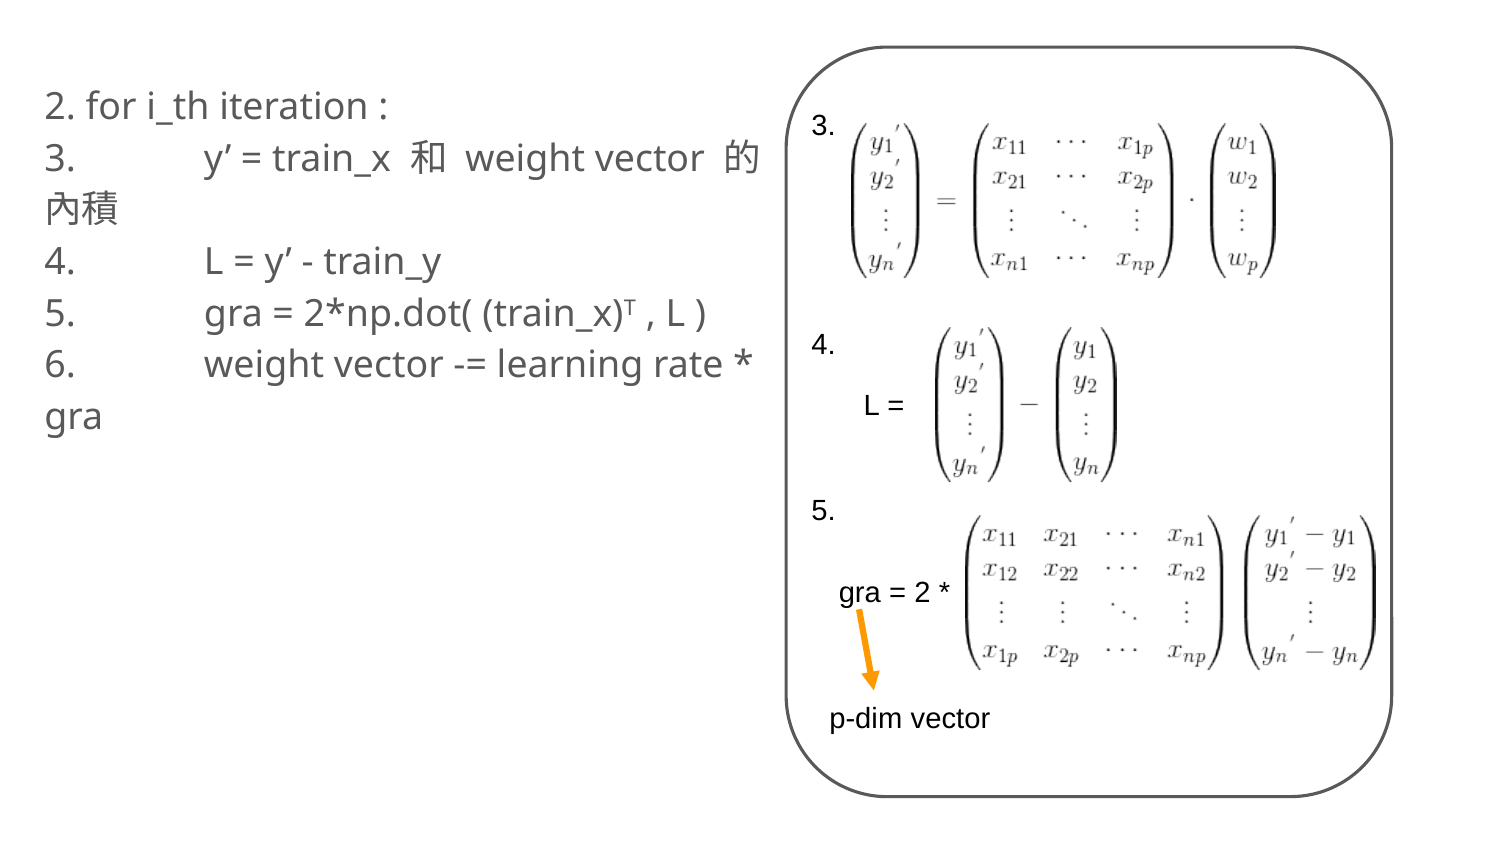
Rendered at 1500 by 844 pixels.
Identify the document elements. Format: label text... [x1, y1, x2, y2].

text_box 2. for i_th iteration : 3. y’ = train_x 和 weight vector 的 內積 4. L = y’ - train_y 5. gra = 2*np.dot( (train_x)T , L ) 6. weight vector -= learning rate * gra [29, 66, 802, 446]
picture [965, 514, 1376, 672]
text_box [858, 608, 874, 691]
picture [934, 327, 1117, 484]
text_box [786, 47, 1392, 797]
text_box 3. [796, 90, 852, 143]
text_box 5. [796, 476, 852, 528]
text_box p-dim vector [814, 684, 1026, 736]
picture [851, 123, 1276, 280]
text_box 4. [796, 310, 852, 363]
text_box L = [848, 371, 929, 424]
text_box gra = 2 * [823, 557, 960, 610]
